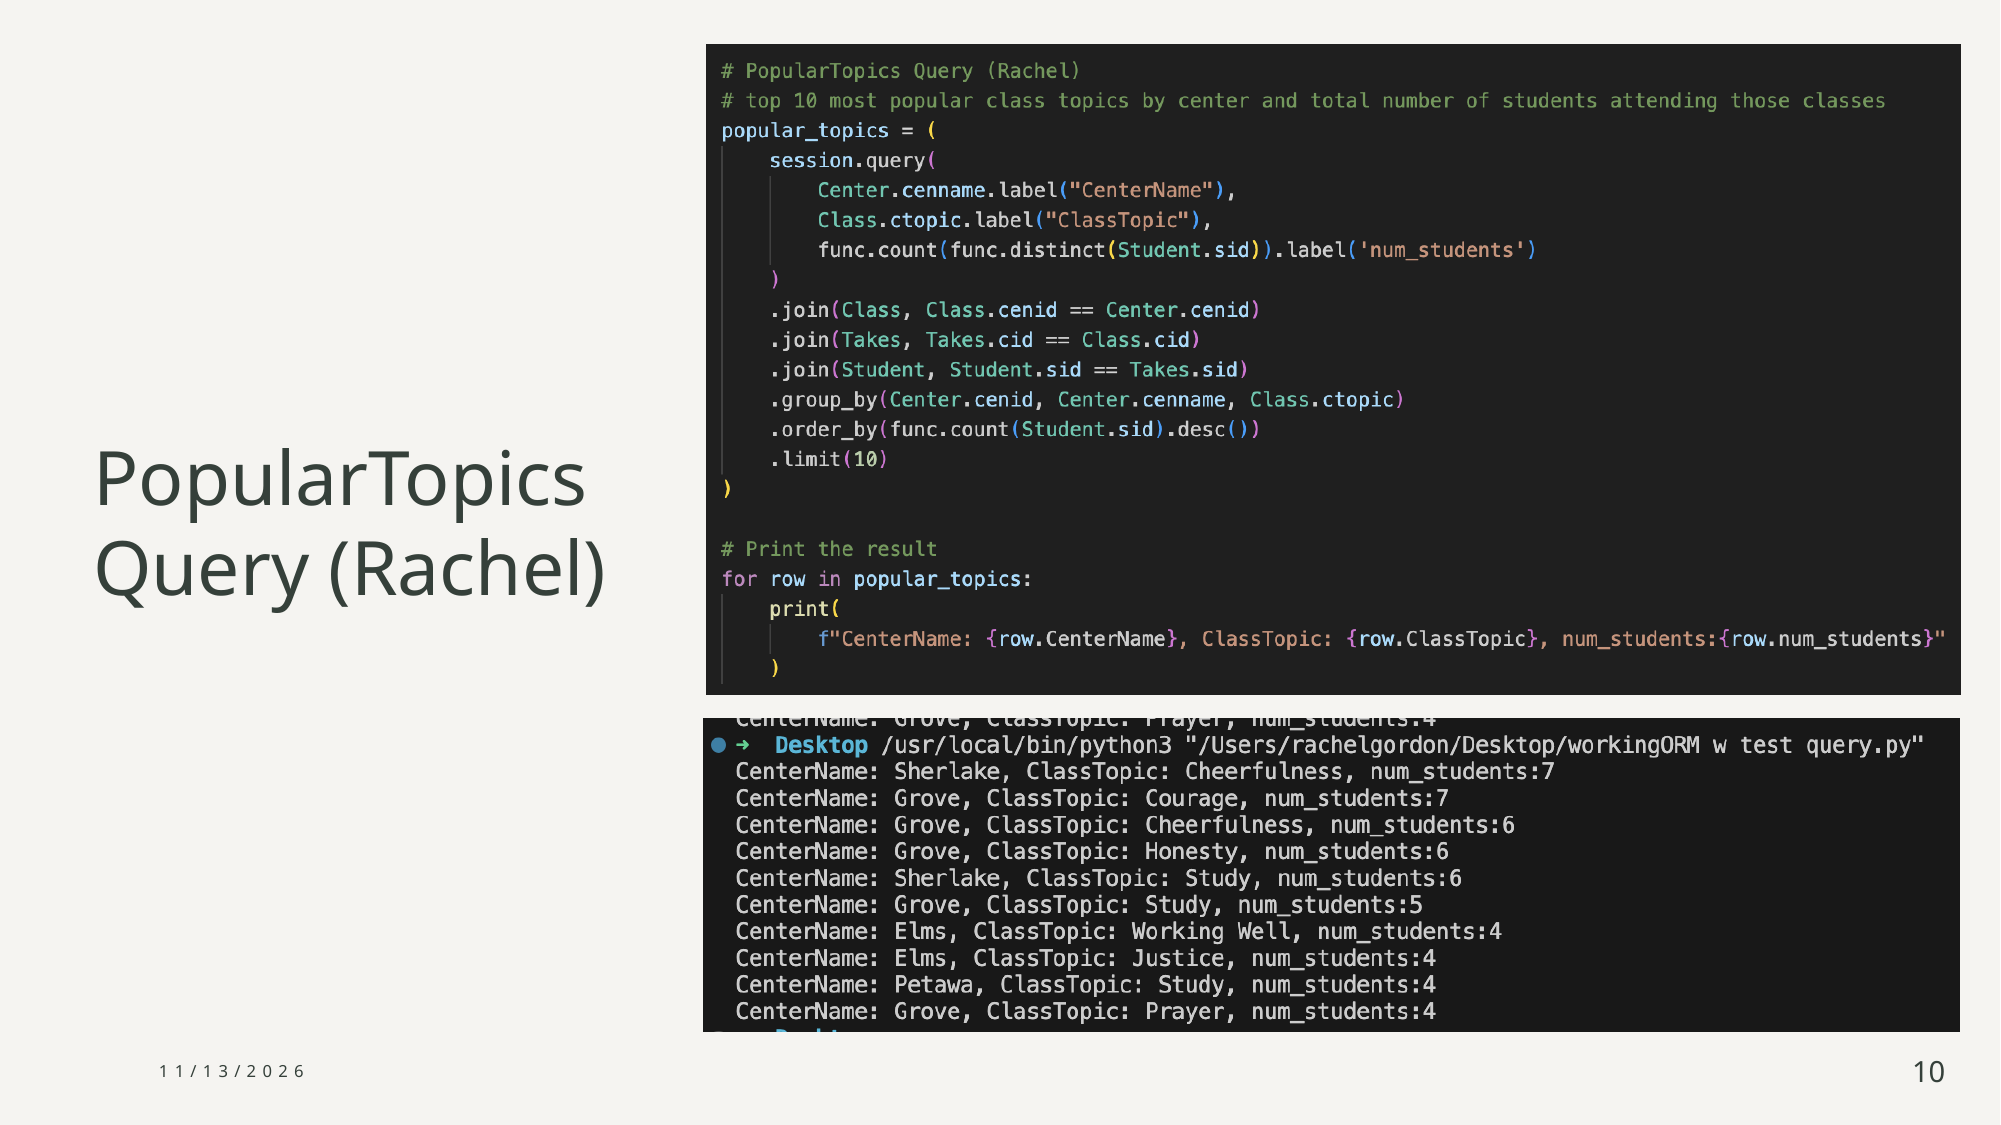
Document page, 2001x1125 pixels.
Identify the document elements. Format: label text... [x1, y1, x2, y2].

picture [705, 44, 1961, 696]
title PopularTopics Query (Rachel) [78, 423, 1734, 762]
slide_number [143, 1042, 594, 1103]
slide_number 10 [1875, 1042, 1961, 1103]
picture [703, 717, 1961, 1033]
